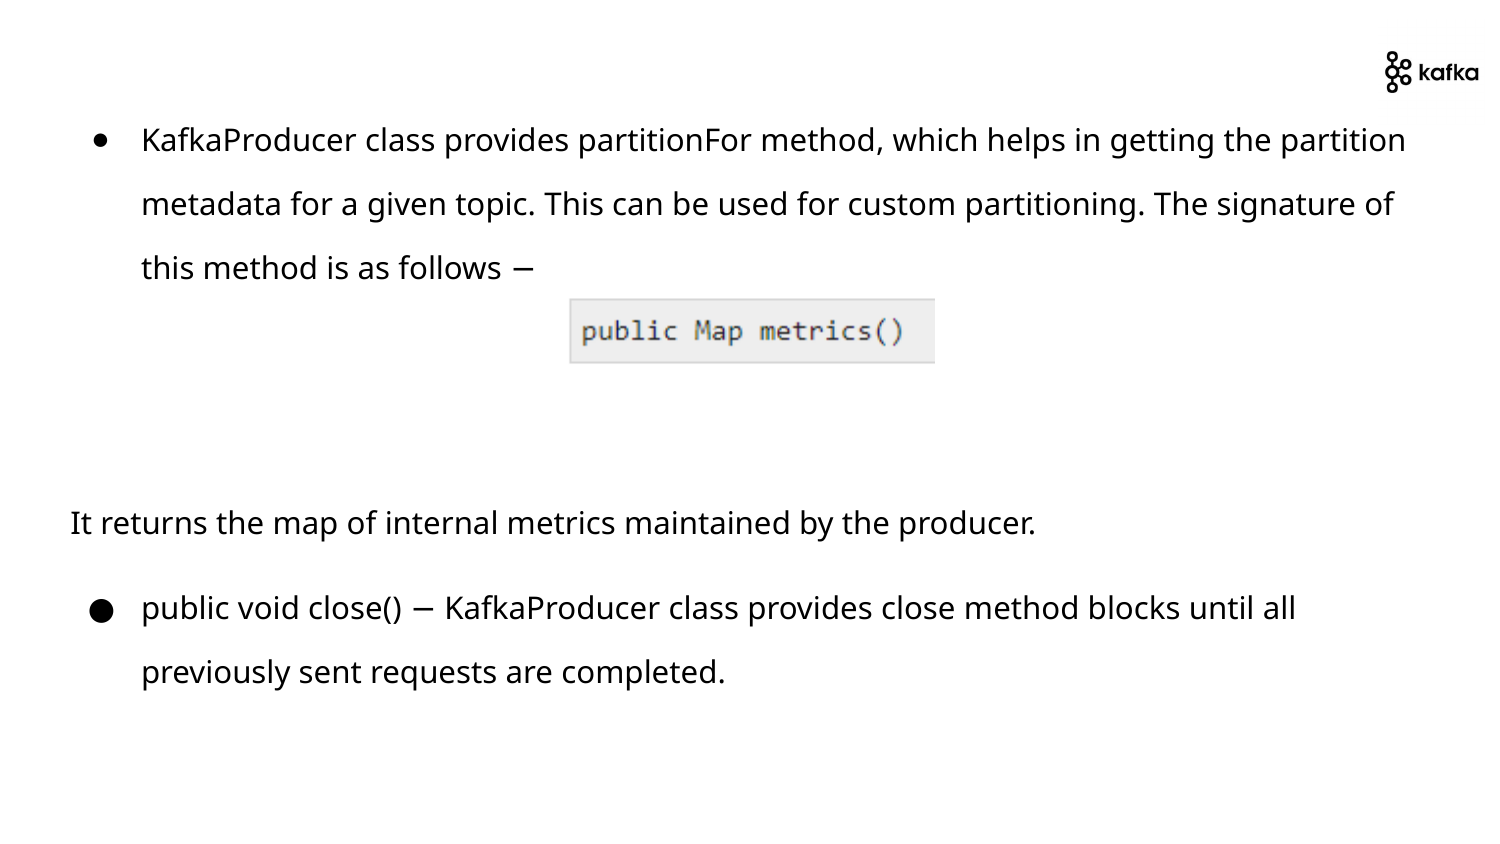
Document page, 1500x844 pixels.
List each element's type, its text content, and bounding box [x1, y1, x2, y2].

picture [564, 297, 936, 367]
list KafkaProducer class provides partitionFor method, which helps in getting the partition metadata for a given topic. This can be used for custom partitioning. The signature of this method is as follows − It returns the map of internal metrics maintained by the producer. public void close() − KafkaProducer class provides close method blocks until all previously sent requests are completed. [51, 81, 1449, 785]
picture [1378, 19, 1485, 126]
